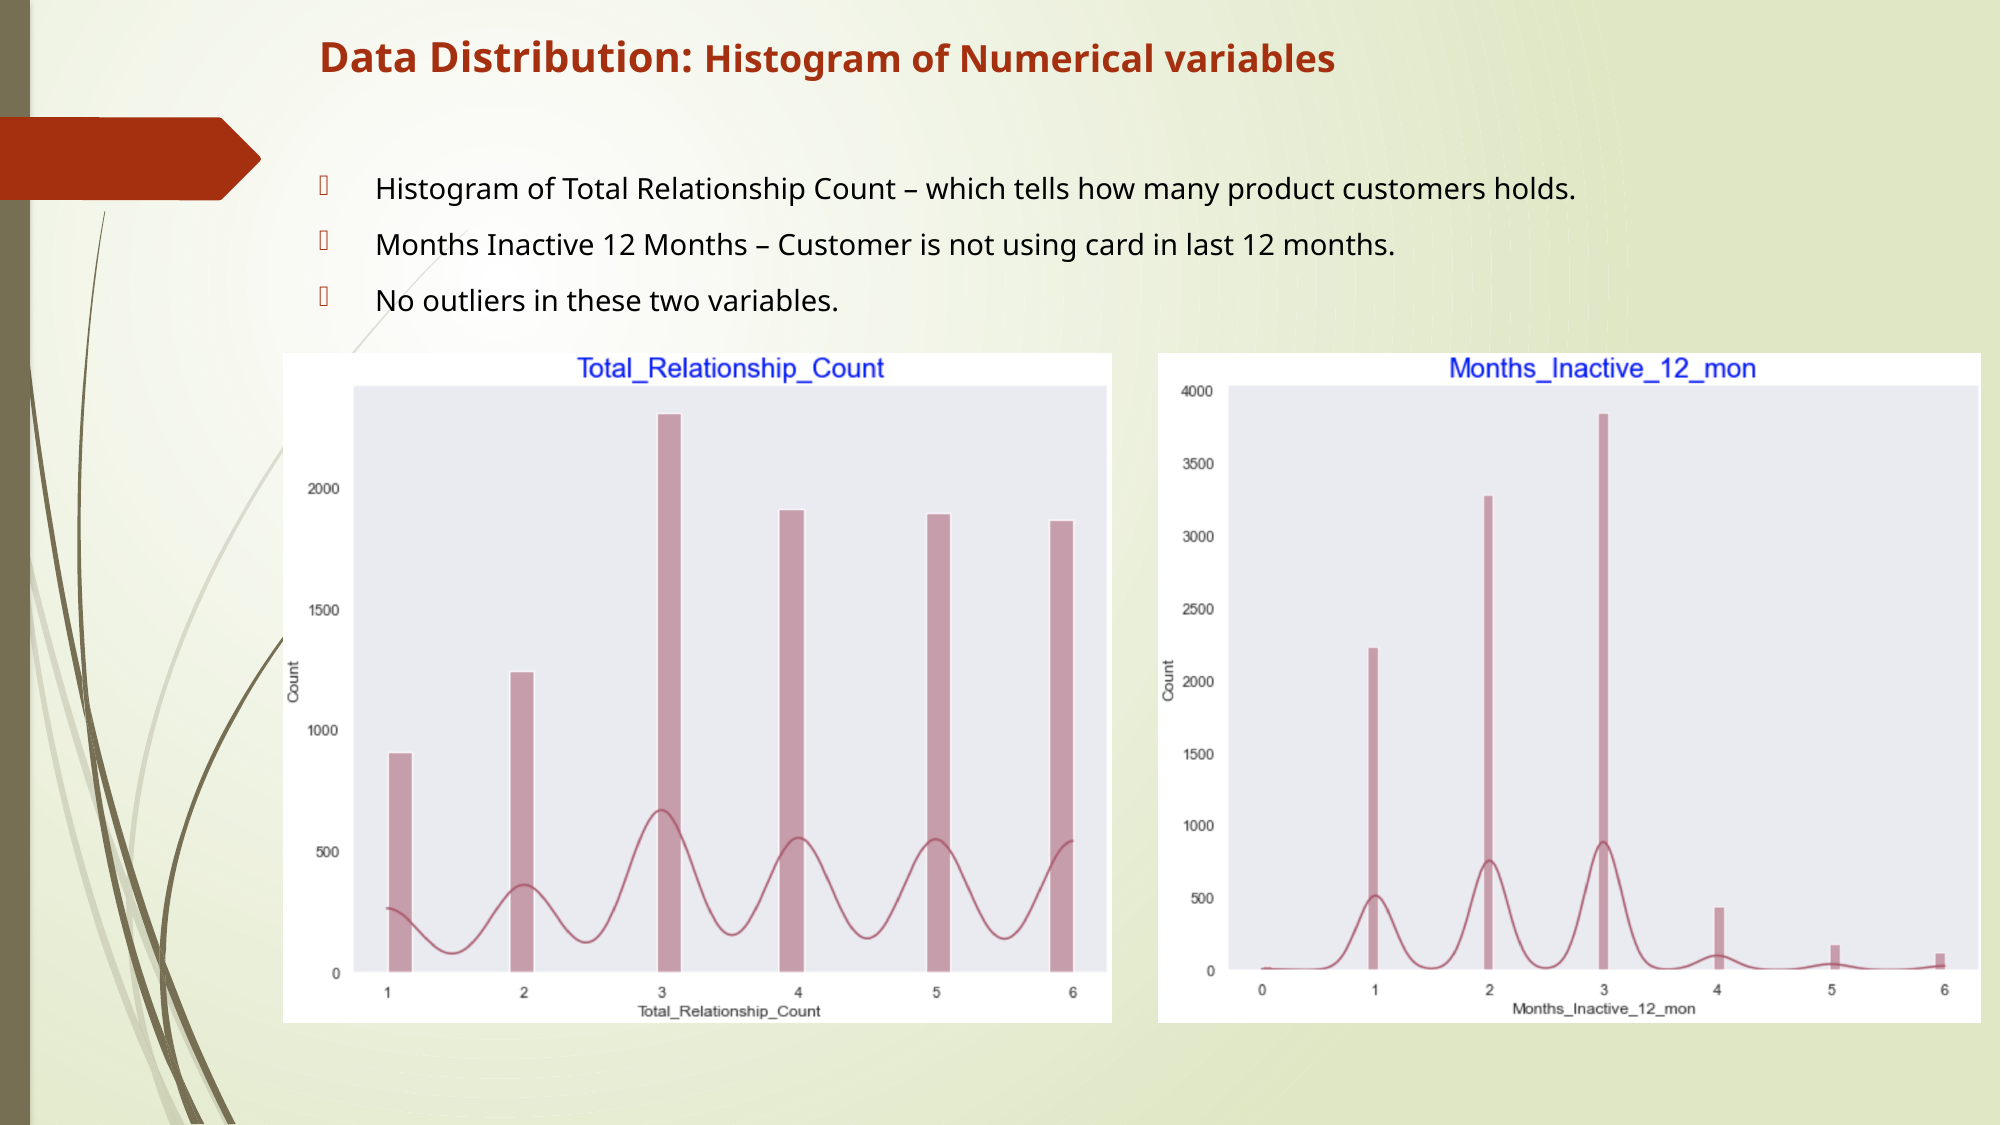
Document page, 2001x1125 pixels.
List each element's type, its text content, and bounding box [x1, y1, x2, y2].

list Histogram of Total Relationship Count – which tells how many product customers holds. Months Inactive 12 Months – Customer is not using card in last 12 months. No outliers in these two variables. [303, 162, 1981, 1088]
title Data Distribution: Histogram of Numerical variables [303, 23, 1853, 116]
picture [283, 353, 1112, 1024]
picture [1158, 353, 1981, 1024]
